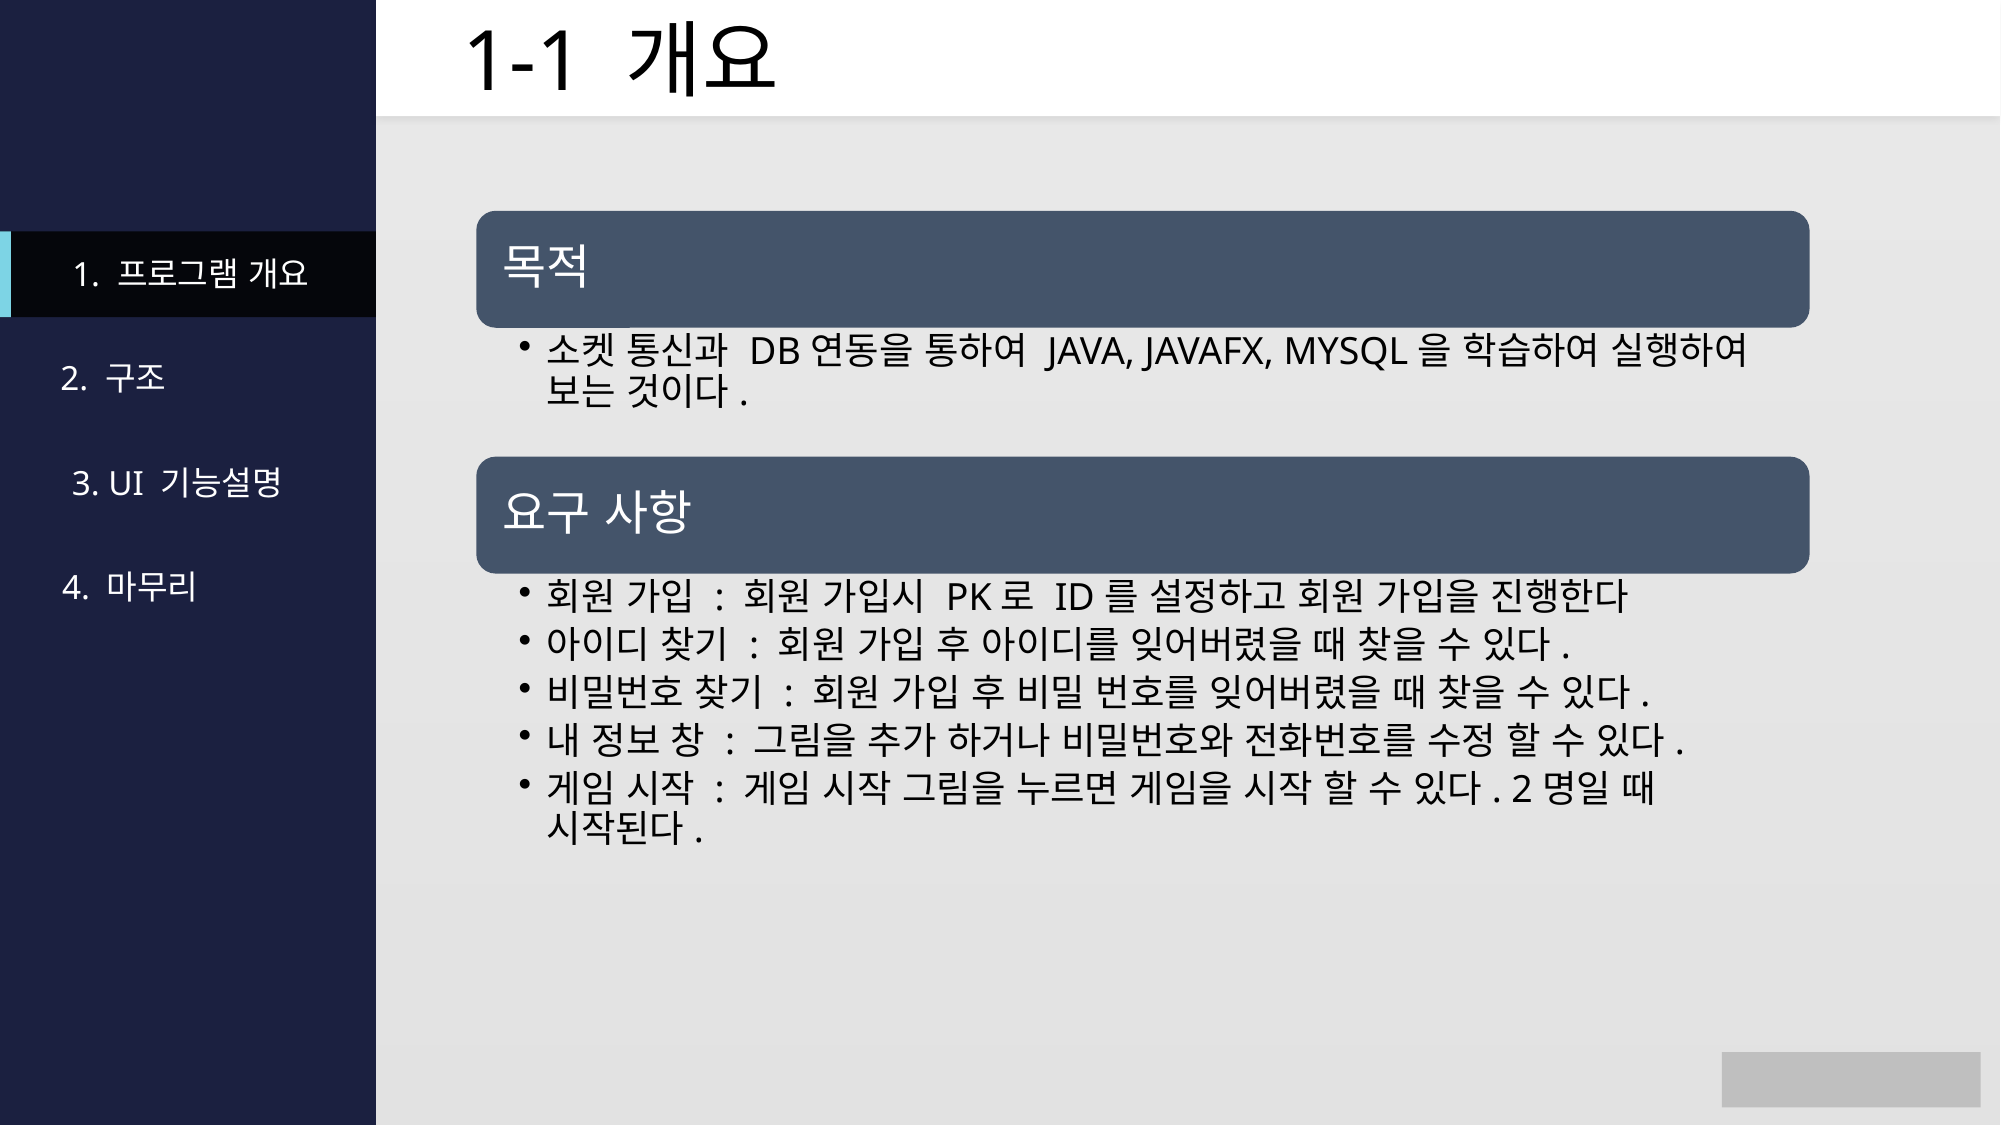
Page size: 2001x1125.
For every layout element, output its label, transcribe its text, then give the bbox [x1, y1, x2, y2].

text_box 1-1 개요 [447, 0, 794, 115]
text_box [476, 154, 1810, 1044]
